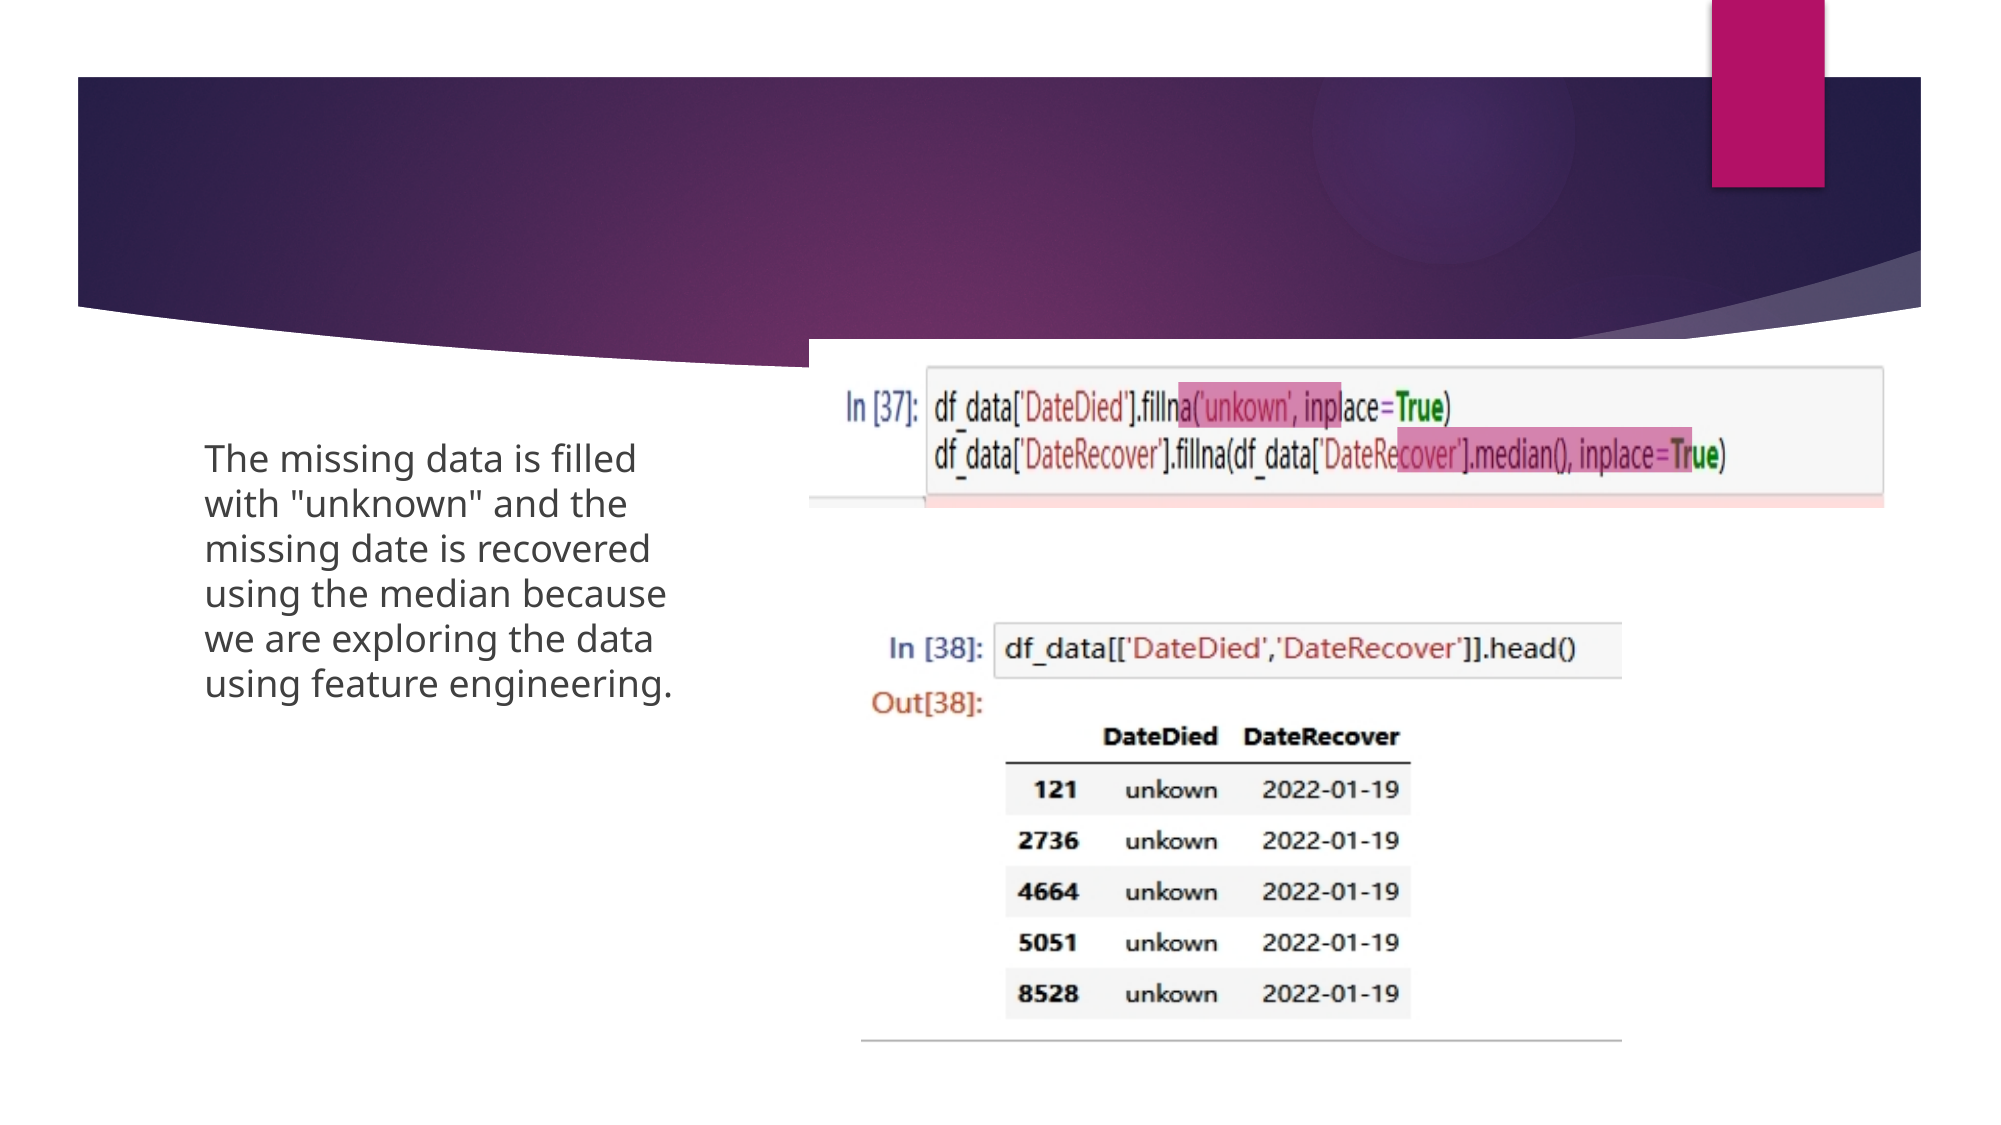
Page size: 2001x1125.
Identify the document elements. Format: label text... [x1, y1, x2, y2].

picture [808, 338, 1886, 508]
picture [861, 617, 1622, 1045]
list The missing data is filled with "unknown" and the missing date is recovered using the median because we are exploring the data using feature engineering. [189, 427, 698, 988]
